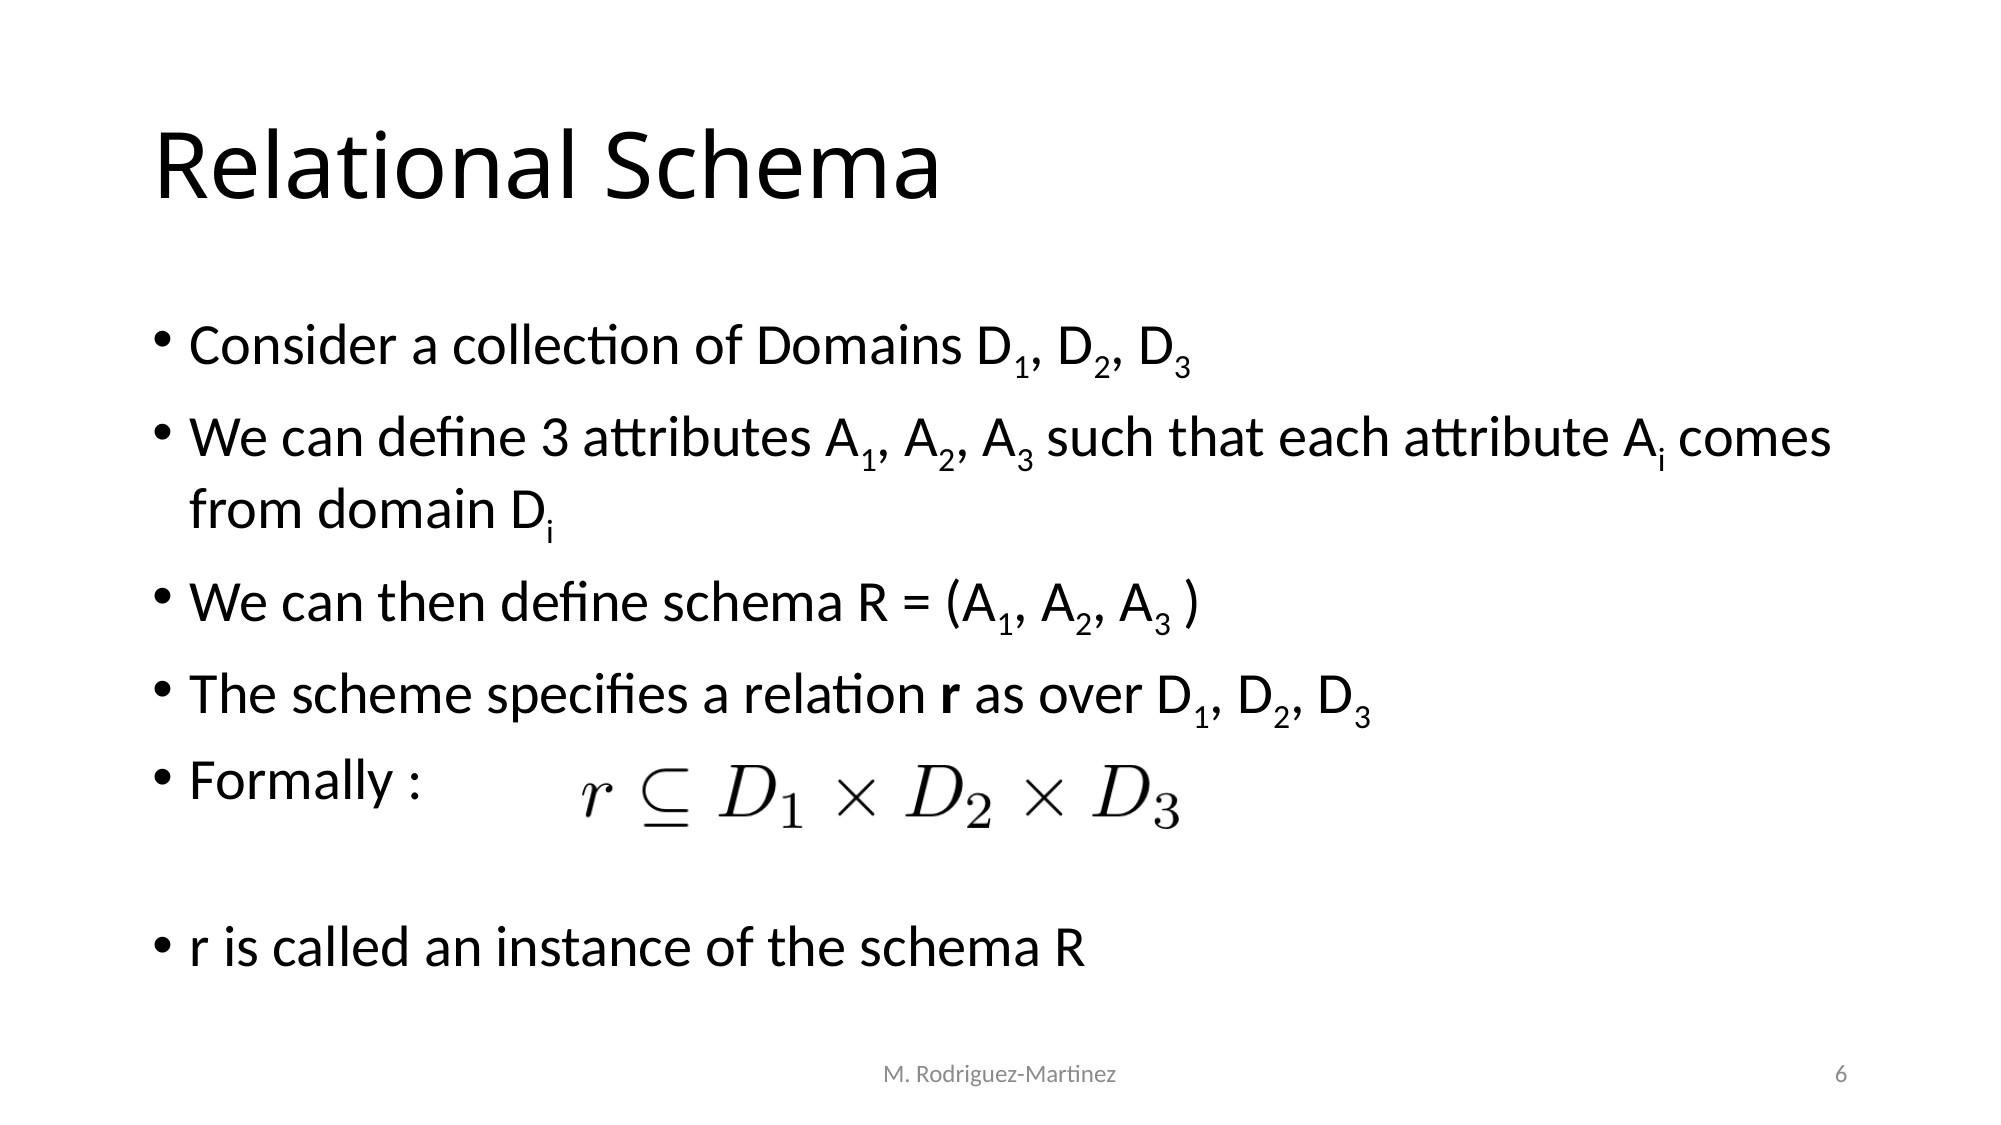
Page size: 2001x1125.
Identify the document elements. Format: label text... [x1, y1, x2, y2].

list Consider a collection of Domains D1, D2, D3 We can define 3 attributes A1, A2, A3 such that each attribute Ai comes from domain Di We can then define schema R = (A1, A2, A3 ) The scheme specifies a relation r as over D1, D2, D3 Formally : r is called an instance of the schema R [137, 299, 1863, 1014]
title Relational Schema [137, 59, 1863, 278]
footer M. Rodriguez-Martinez [662, 1042, 1338, 1103]
picture [582, 764, 1179, 829]
slide_number 6 [1412, 1042, 1863, 1103]
